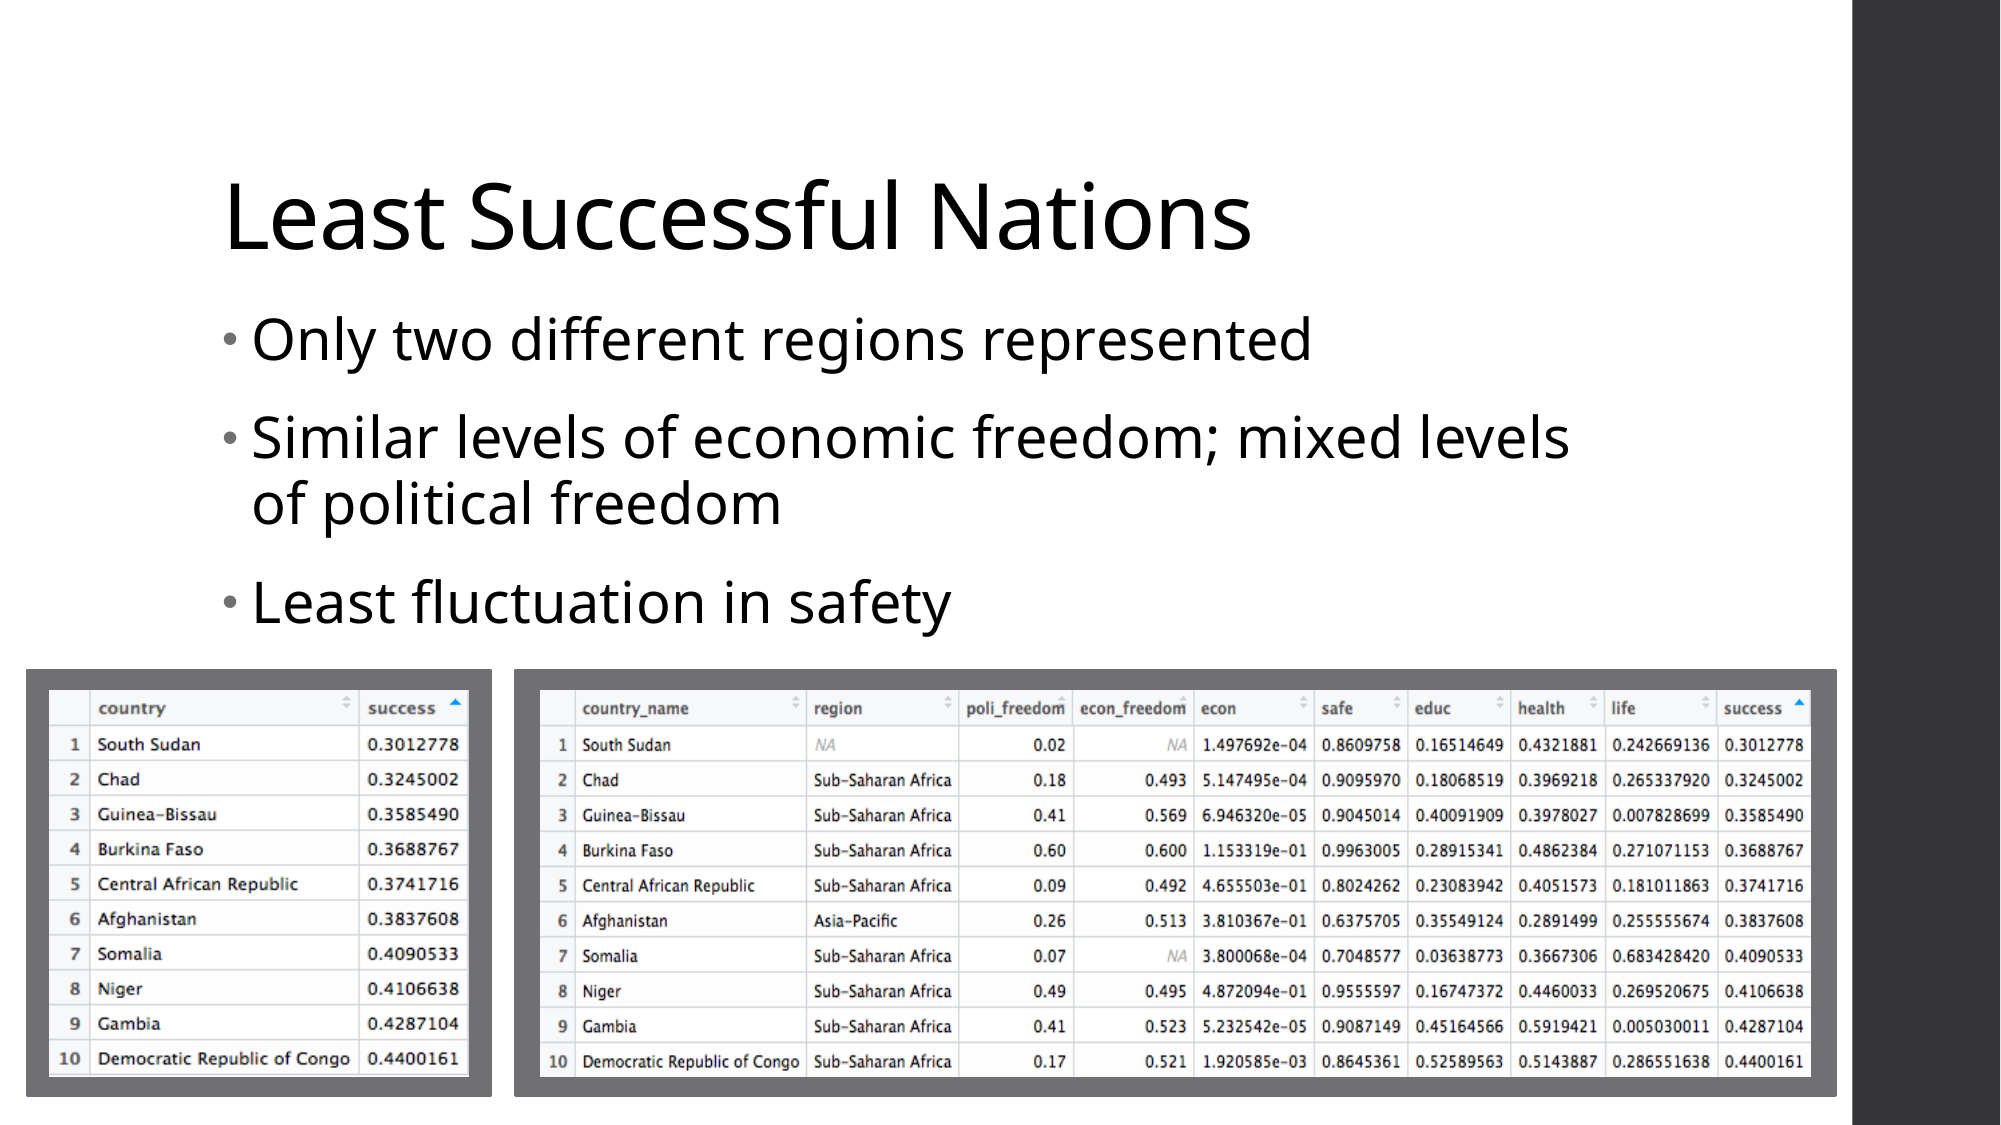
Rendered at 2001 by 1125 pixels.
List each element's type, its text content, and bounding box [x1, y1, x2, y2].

title Least Successful Nations [206, 60, 1797, 278]
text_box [26, 669, 492, 1096]
list Only two different regions represented Similar levels of economic freedom; mixed levels of political freedom Least fluctuation in safety [206, 299, 1617, 644]
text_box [515, 669, 1836, 1096]
